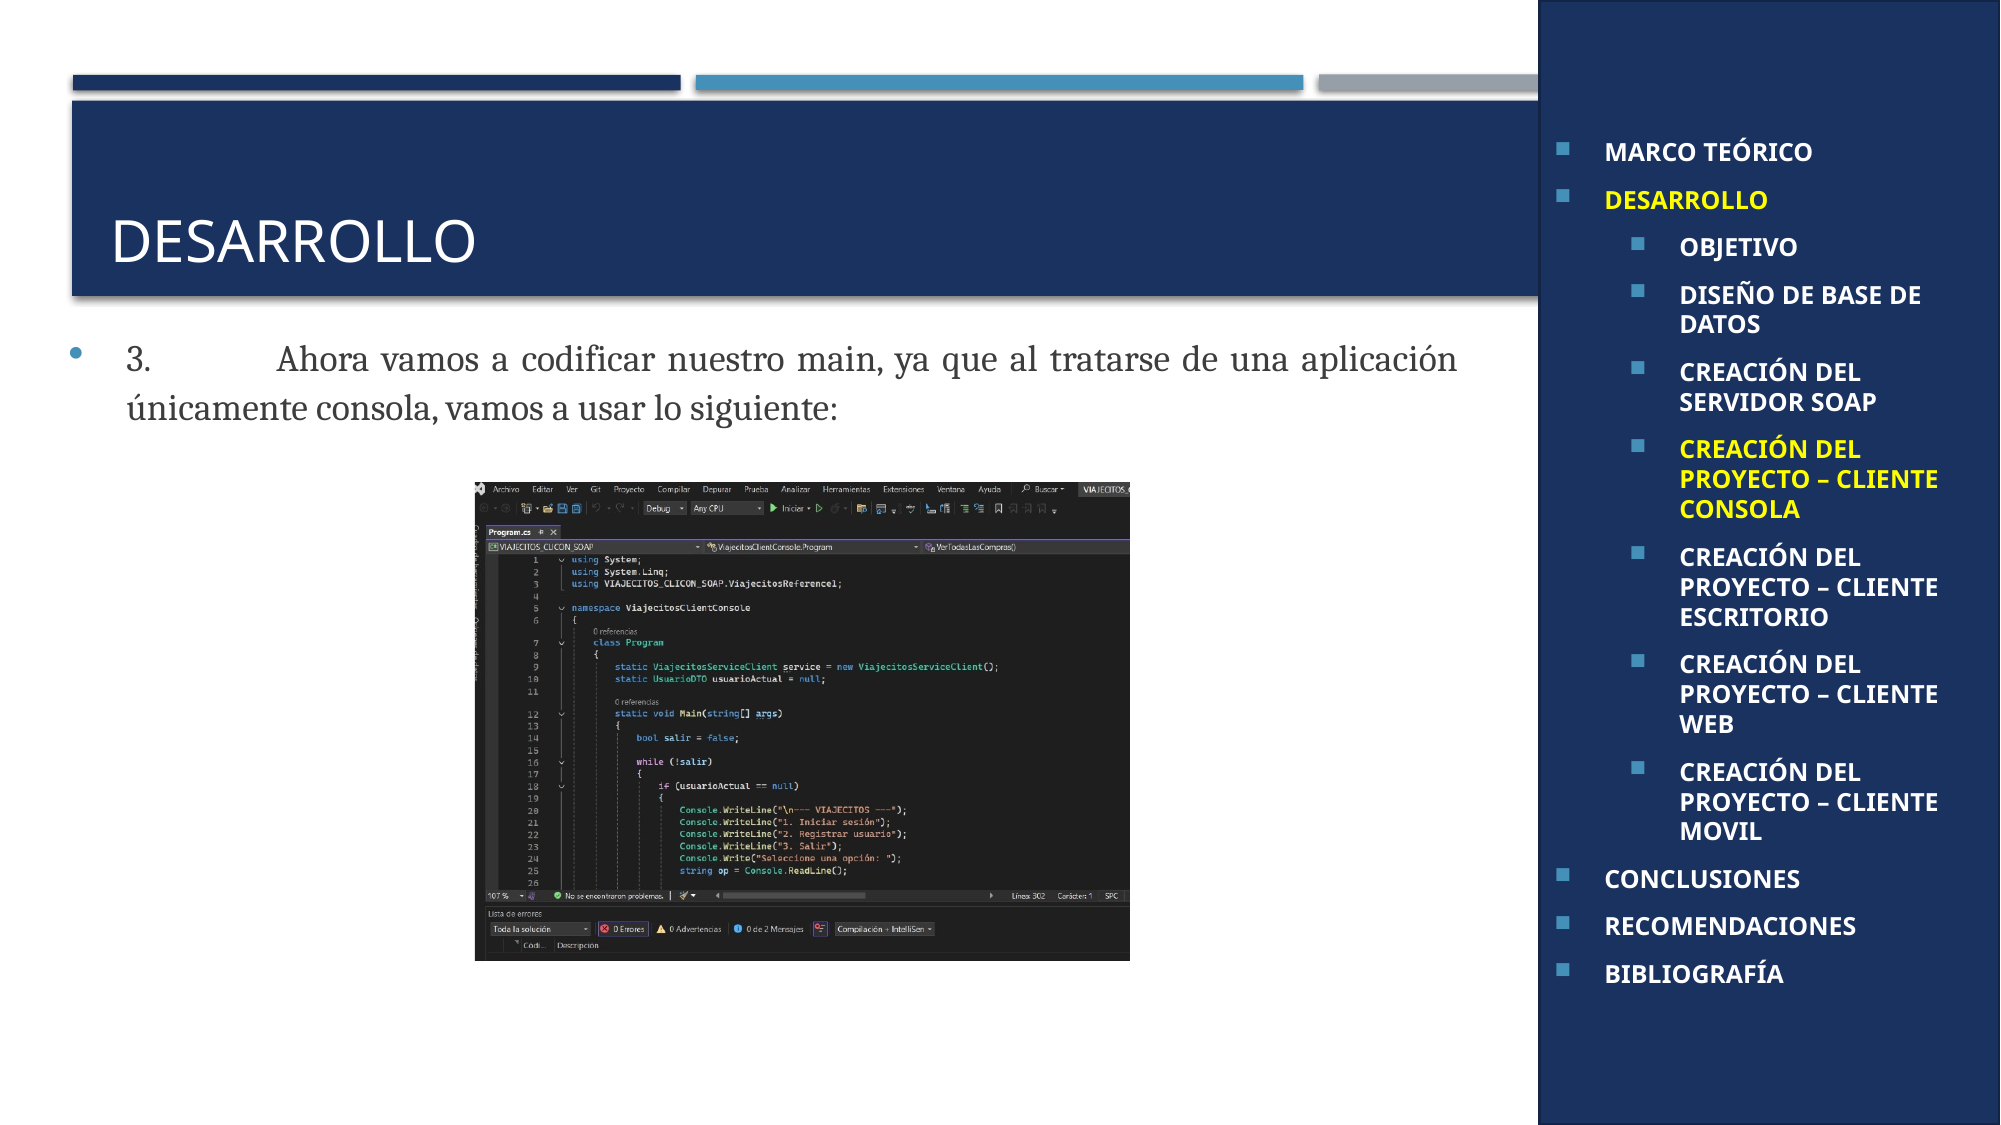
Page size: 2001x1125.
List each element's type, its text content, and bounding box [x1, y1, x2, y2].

title DESARROLLO [95, 115, 1538, 282]
picture [474, 476, 1131, 961]
list 3. Ahora vamos a codificar nuestro main, ya que al tratarse de una aplicación únicamente consola, vamos a usar lo siguiente: [55, 306, 1475, 452]
text_box MARCO TEÓRICO DESARROLLO OBJETIVO DISEÑO DE BASE DE DATOS CREACIÓN DEL SERVIDOR SOAP CREACIÓN DEL PROYECTO – CLIENTE CONSOLA CREACIÓN DEL PROYECTO – CLIENTE ESCRITORIO CREACIÓN DEL PROYECTO – CLIENTE WEB CREACIÓN DEL PROYECTO – CLIENTE MOVIL CONCLUSIONES RECOMENDACIONES BIBLIOGRAFÍA [1538, 0, 2000, 1125]
